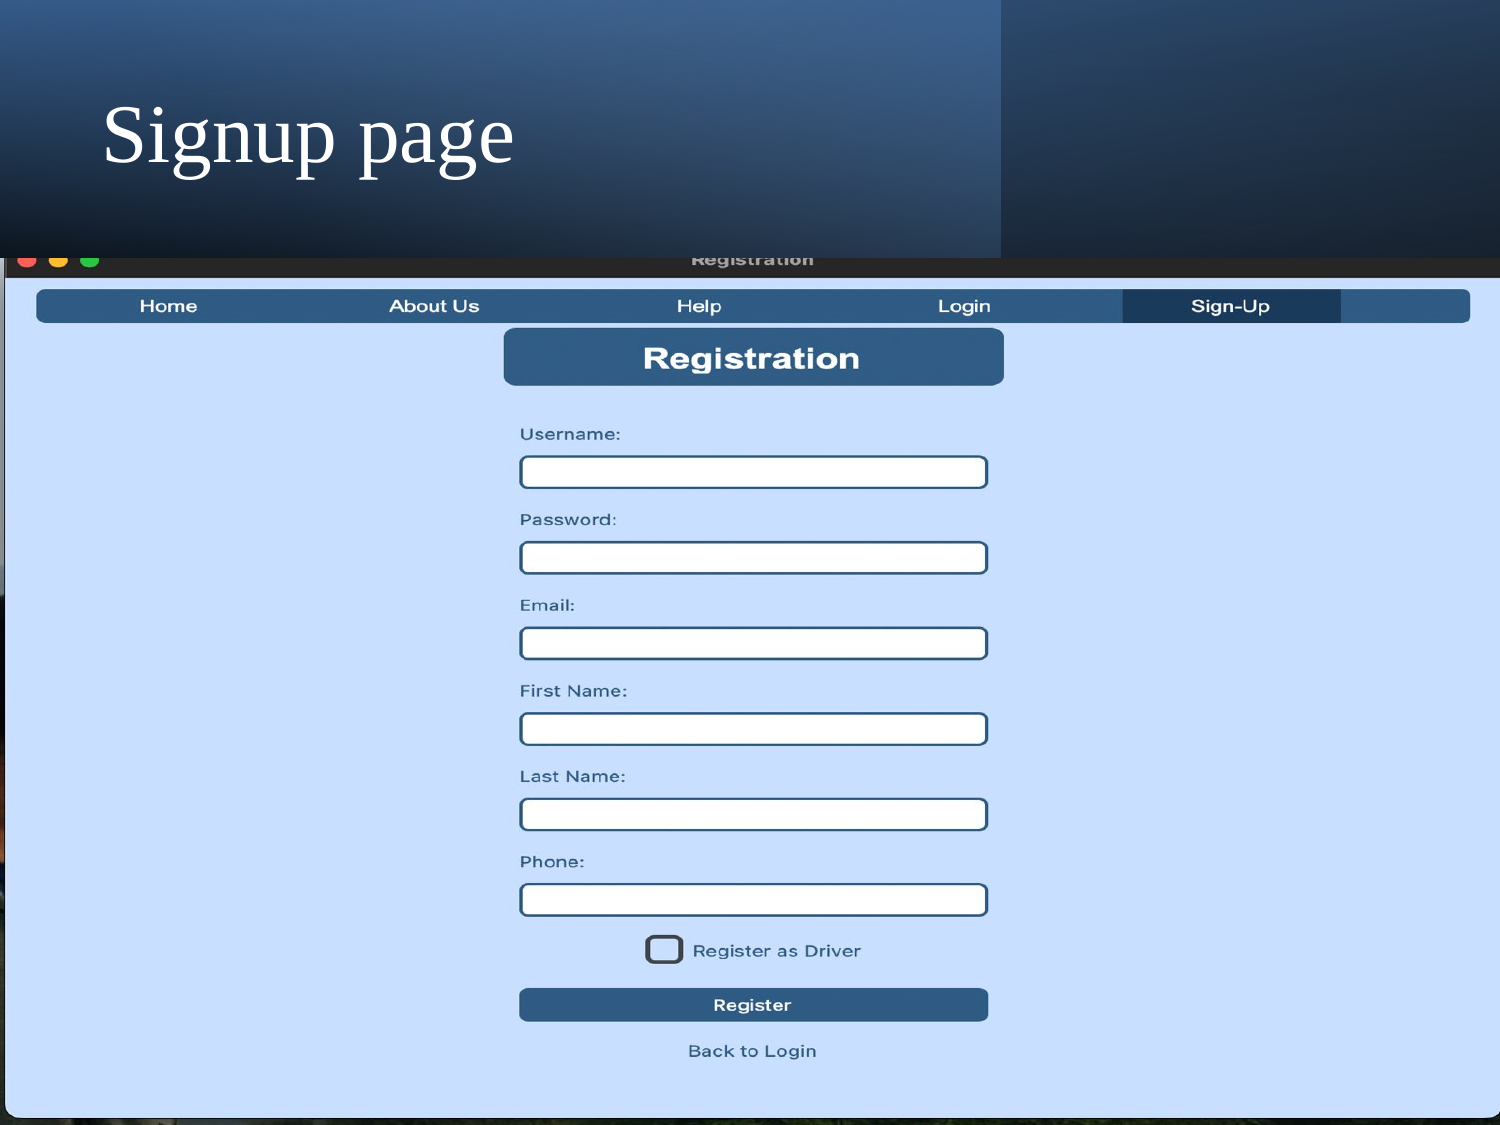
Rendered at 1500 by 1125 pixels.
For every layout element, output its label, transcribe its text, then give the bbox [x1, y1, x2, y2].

text_box [0, 0, 1500, 257]
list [0, 257, 1500, 1125]
text_box Signup page [86, 40, 956, 231]
